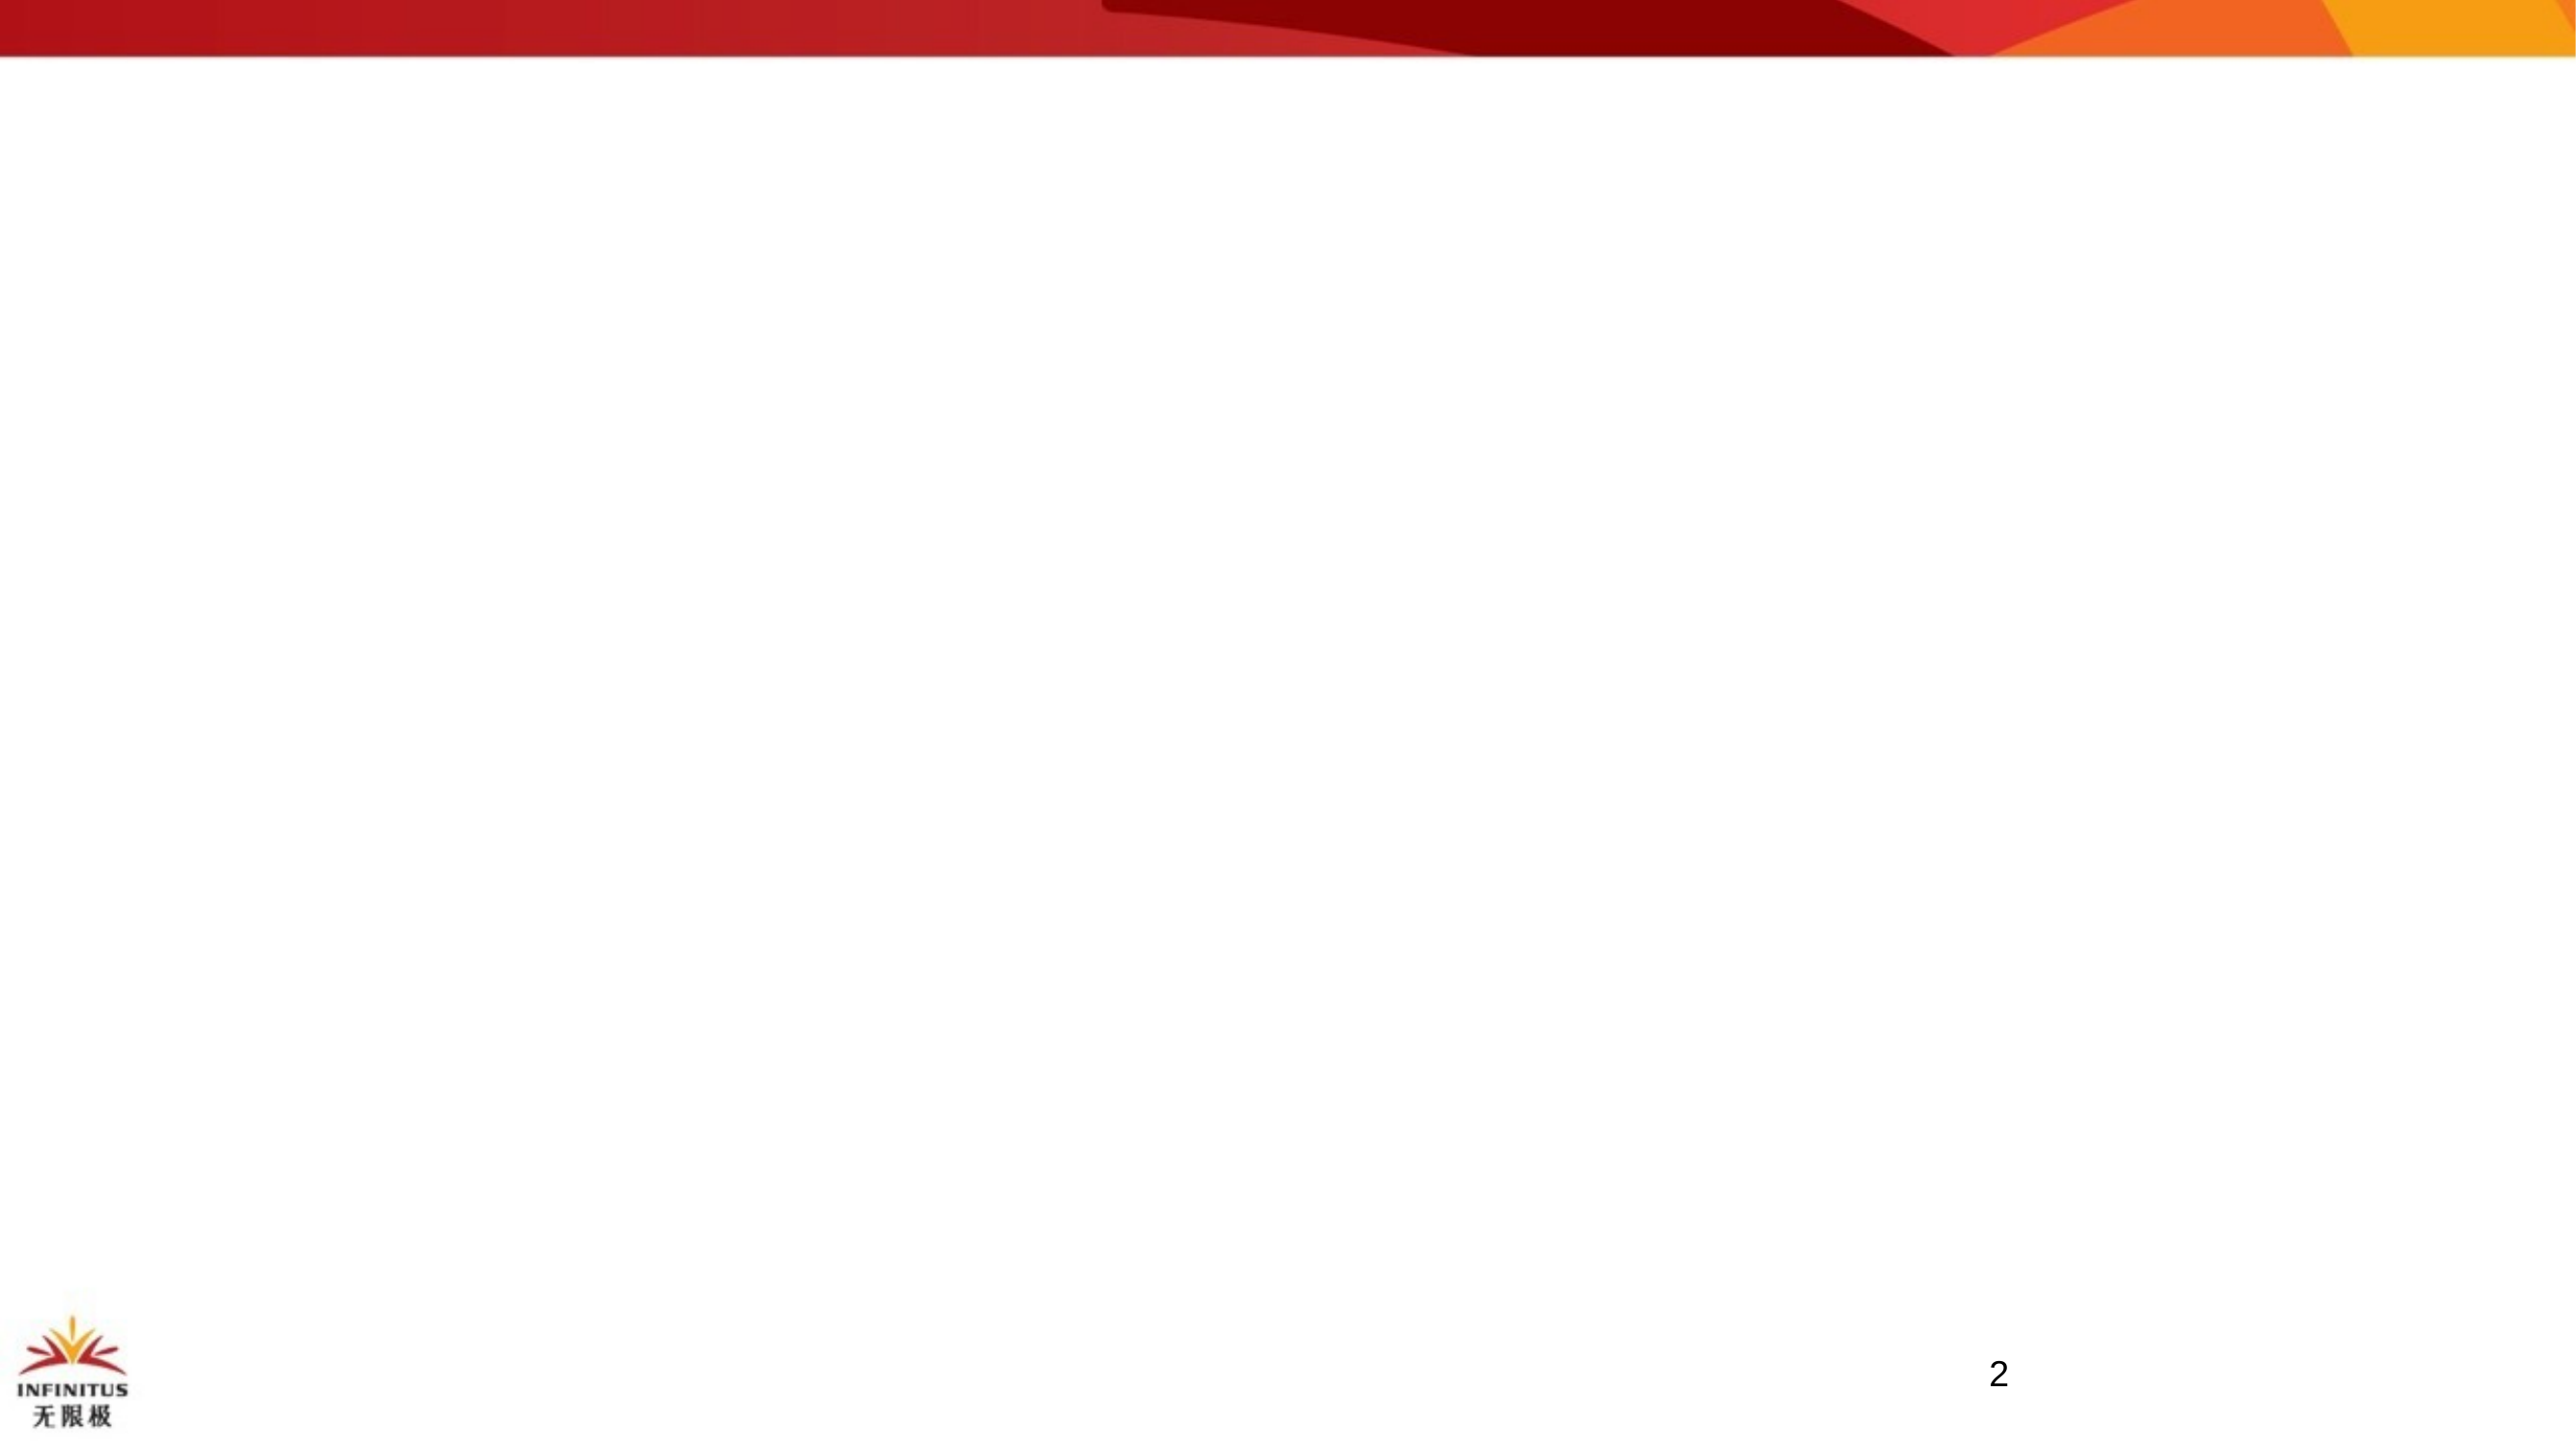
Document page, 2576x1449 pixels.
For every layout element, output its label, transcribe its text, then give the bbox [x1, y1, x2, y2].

picture [0, 0, 2576, 1449]
slide_number 2 [1974, 1343, 2576, 1421]
